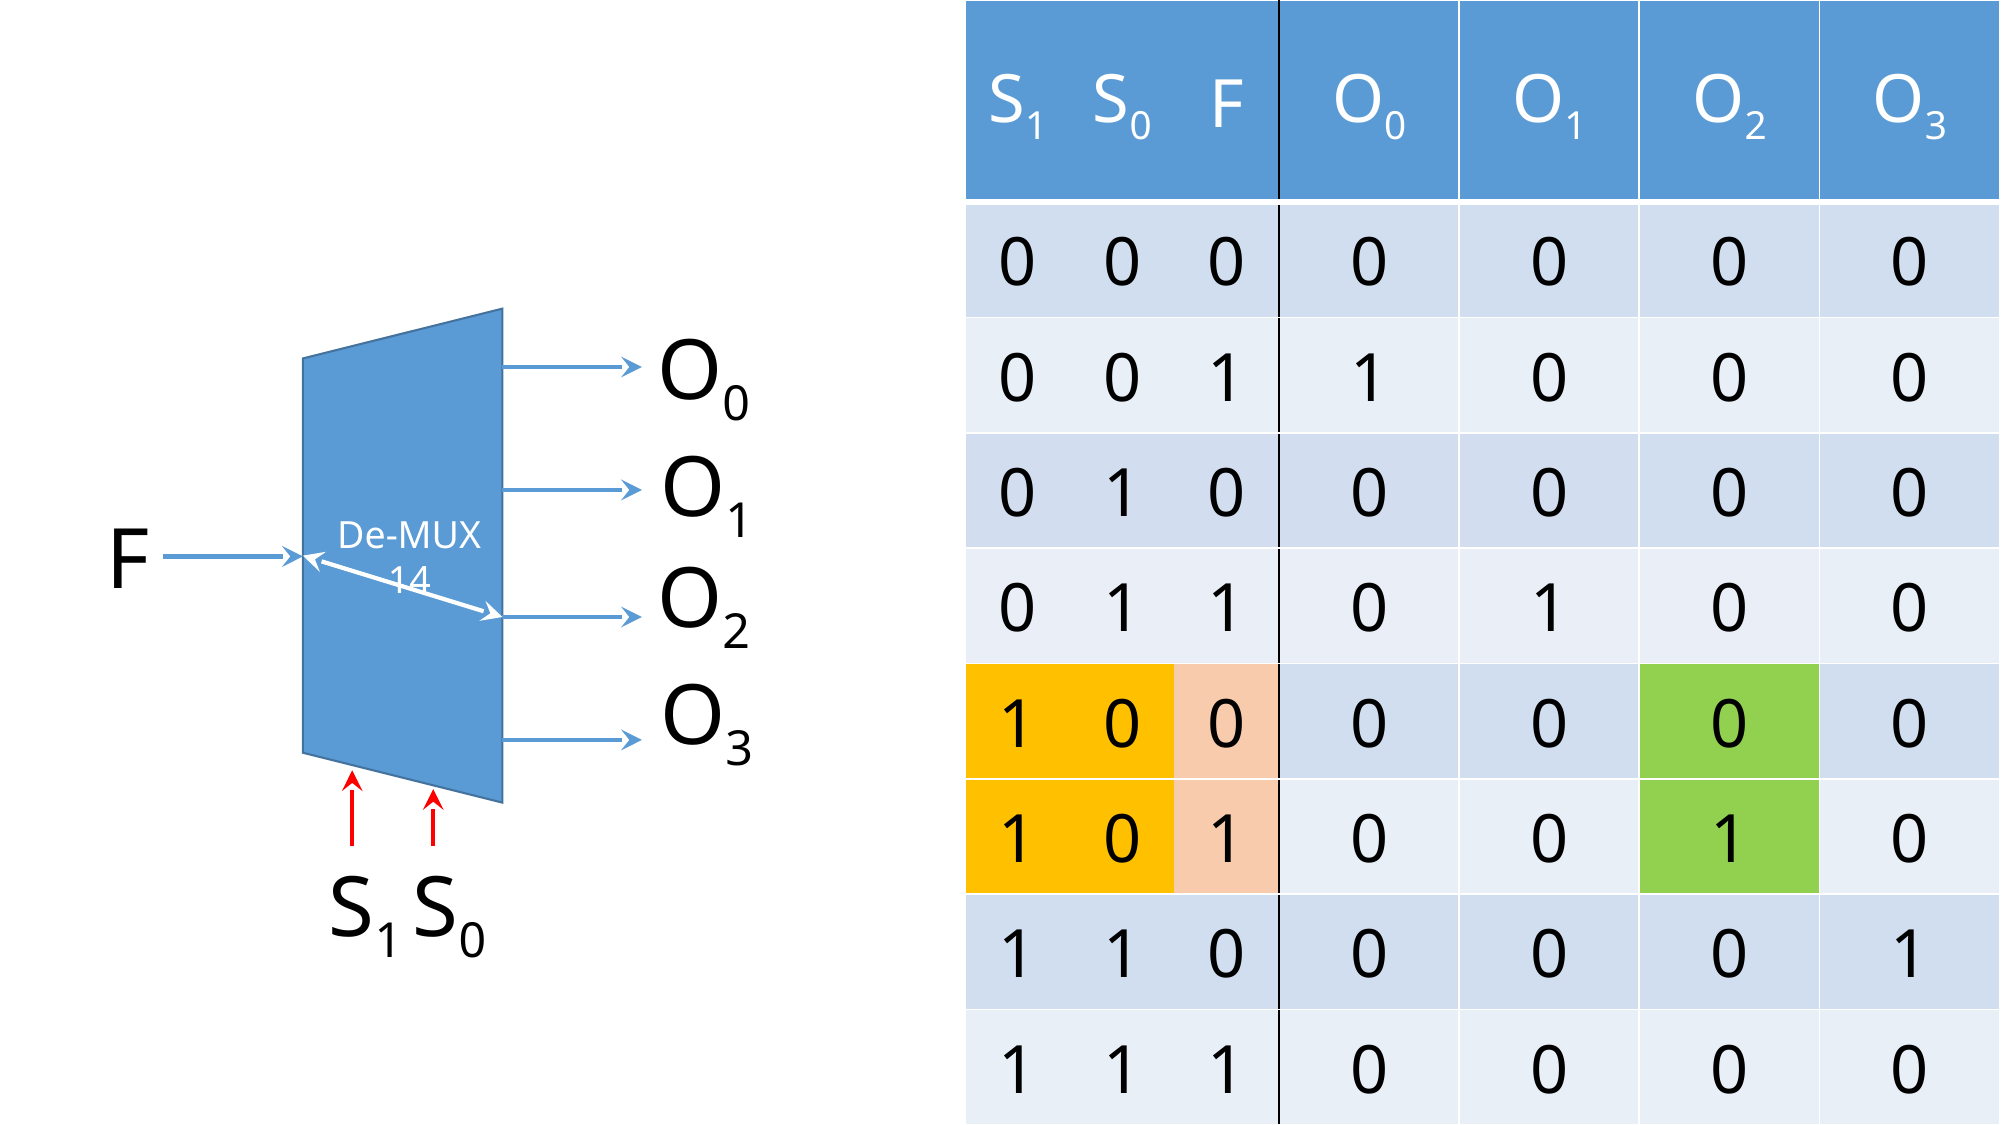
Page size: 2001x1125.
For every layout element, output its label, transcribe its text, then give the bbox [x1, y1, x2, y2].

table_cell 0 [1460, 895, 1638, 1009]
table_header O2 [1640, 1, 1819, 199]
table_cell 0 [1460, 1010, 1638, 1124]
table_cell 0 [1280, 664, 1458, 778]
table_cell 1 [1460, 549, 1638, 663]
table_cell 1 [1070, 434, 1174, 547]
table_header S0 [1070, 1, 1174, 199]
table_cell 0 [1640, 895, 1819, 1009]
table_cell 1 [1174, 1010, 1278, 1124]
table_cell 0 [1460, 664, 1638, 778]
table_cell 0 [1820, 664, 1999, 778]
table_cell 1 [966, 780, 1070, 893]
table_cell 1 [1640, 780, 1819, 893]
table_cell 0 [1070, 780, 1174, 893]
table_cell 0 [966, 318, 1070, 432]
table_cell 1 [1070, 1010, 1174, 1124]
text_box S1 [314, 845, 418, 975]
table_cell 0 [1174, 434, 1278, 547]
table_header S1 [966, 1, 1070, 199]
table_cell 0 [1640, 549, 1819, 663]
table_cell 0 [1070, 318, 1174, 432]
table_cell 0 [1280, 434, 1458, 547]
table_cell 0 [1280, 780, 1458, 893]
table_cell 0 [1460, 318, 1638, 432]
table_cell 0 [1280, 549, 1458, 663]
table_cell 0 [966, 205, 1070, 317]
table_cell 0 [1820, 318, 1999, 432]
table_header O3 [1820, 1, 1999, 199]
table_cell 0 [1640, 434, 1819, 547]
table_cell 1 [1070, 549, 1174, 663]
table_cell 1 [1174, 318, 1278, 432]
table_cell 0 [1640, 318, 1819, 432]
table_header O0 [1280, 1, 1458, 199]
table_cell 0 [1280, 205, 1458, 317]
text_box O2 [642, 536, 766, 666]
text_box F [91, 497, 164, 613]
table_cell 1 [1070, 895, 1174, 1009]
table_header O1 [1460, 1, 1638, 199]
table_cell 0 [1174, 664, 1278, 778]
table_cell 0 [1174, 895, 1278, 1009]
table_header F [1174, 1, 1278, 199]
table_cell 0 [1460, 205, 1638, 317]
table_cell 1 [1280, 318, 1458, 432]
table_cell 0 [1460, 434, 1638, 547]
table_cell 1 [1174, 549, 1278, 663]
table_cell 1 [966, 664, 1070, 778]
table_cell 0 [1820, 205, 1999, 317]
table_cell 0 [966, 549, 1070, 663]
table_cell 0 [1820, 1010, 1999, 1124]
table_cell 1 [966, 1010, 1070, 1124]
table_cell 1 [1820, 895, 1999, 1009]
table_cell 0 [1070, 664, 1174, 778]
table_cell 0 [1640, 1010, 1819, 1124]
table_cell 0 [1280, 895, 1458, 1009]
table_cell 0 [1460, 780, 1638, 893]
table_cell 1 [966, 895, 1070, 1009]
text_box O3 [645, 654, 768, 783]
text_box S0 [398, 845, 502, 974]
table_cell 0 [1174, 205, 1278, 317]
text_box O0 [642, 308, 766, 438]
table_cell 0 [1640, 205, 1819, 317]
table_cell 1 [1174, 780, 1278, 893]
table_cell 0 [1820, 780, 1999, 893]
table_cell 0 [1280, 1010, 1458, 1124]
table_cell 0 [966, 434, 1070, 547]
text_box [302, 555, 503, 617]
table_cell 0 [1820, 434, 1999, 547]
table_cell 0 [1640, 664, 1819, 778]
table_cell 0 [1820, 549, 1999, 663]
text_box O1 [645, 426, 768, 555]
table_cell 0 [1070, 205, 1174, 317]
